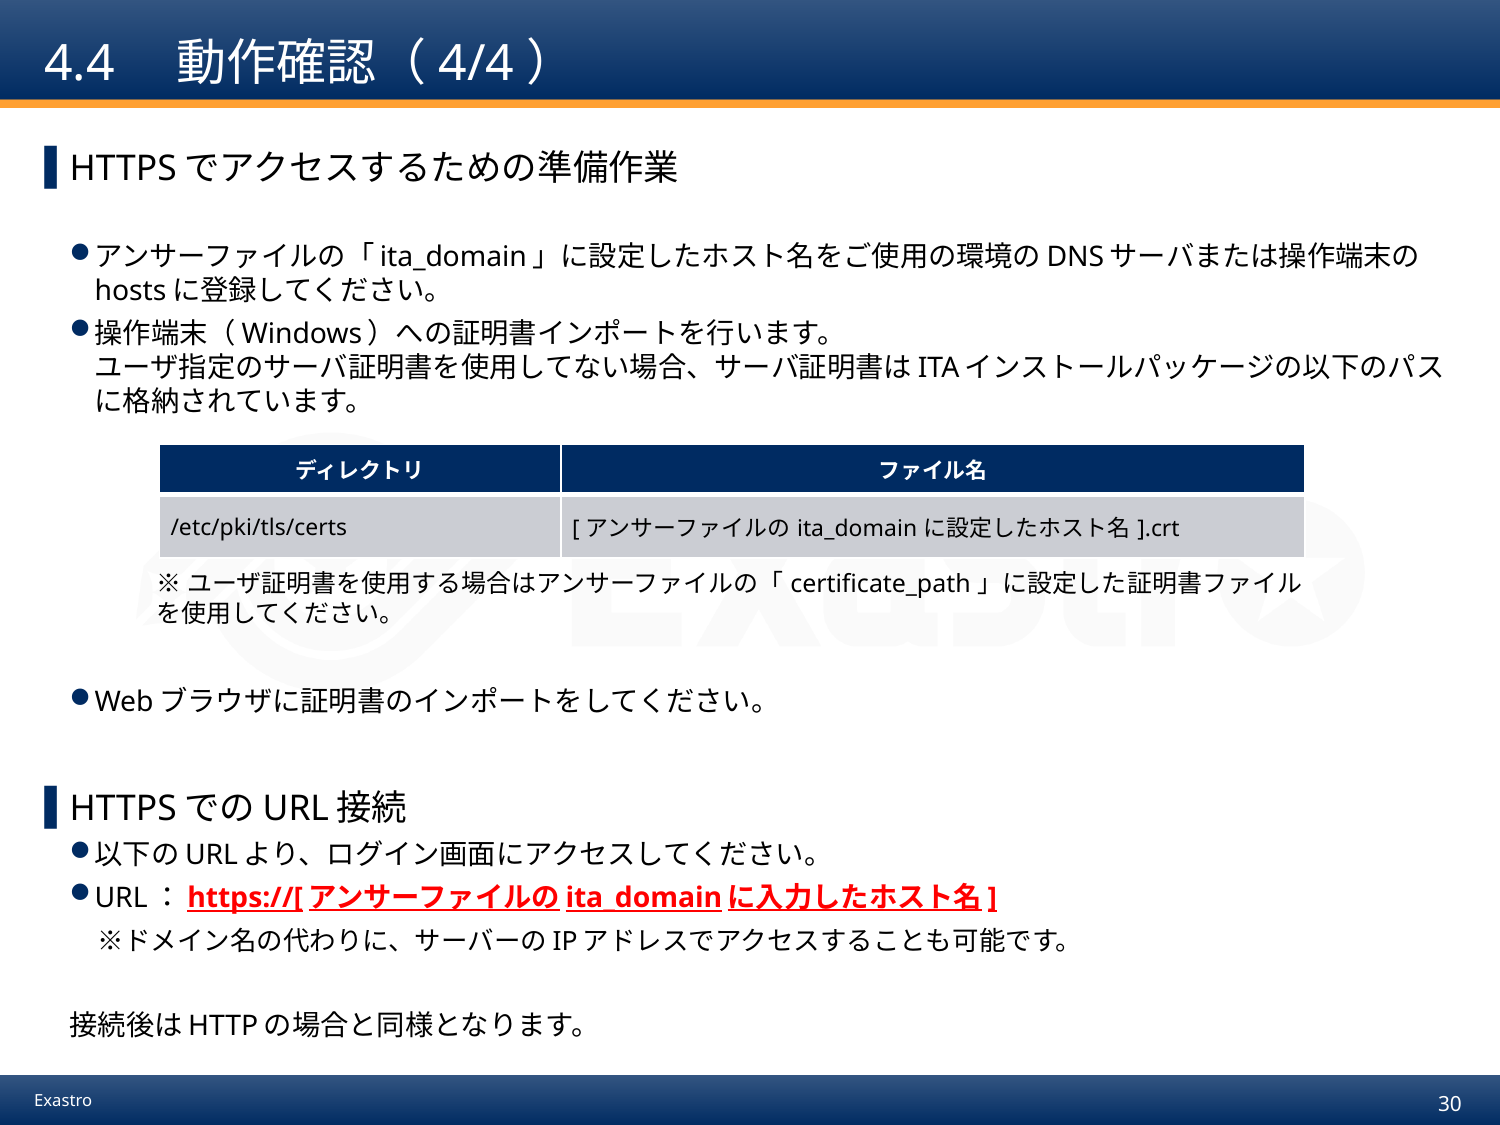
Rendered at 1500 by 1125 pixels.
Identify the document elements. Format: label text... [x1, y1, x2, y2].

table_header ファイル名 [562, 445, 1304, 492]
text_box ※ユーザ証明書を使用する場合はアンサーファイルの「certificate_path」に設定した証明書ファイルを使用してください。 [141, 560, 1323, 635]
title 4.4 動作確認（4/4） [29, 18, 1471, 96]
table_header ディレクトリ [160, 445, 560, 492]
list HTTPSでアクセスするための準備作業 アンサーファイルの「ita_domain」に設定したホスト名をご使用の環境のDNSサーバまたは操作端末のhostsに登録してください。 操作端末（Windows）への証明書インポートを行います。 ユーザ指定のサーバ証明書を使用してない場合、サーバ証明書はITAインストールパッケージの以下のパスに格納されています。 Webブラウザに証明書のインポートをしてください。 HTTPSでのURL接続 以下のURLより、ログイン画面にアクセスしてください。 URL：https://[アンサーファイルのita_domainに入力したホスト名] ※ドメイン名の代わりに、サーバーのIPアドレスでアクセスすることも可能です。 接続後はHTTPの場合と同様となります。 [29, 137, 1471, 1059]
picture [0, 0, 1500, 1125]
table_cell /etc/pki/tls/certs [160, 497, 560, 557]
table_cell [アンサーファイルのita_domainに設定したホスト名].crt [562, 497, 1304, 557]
